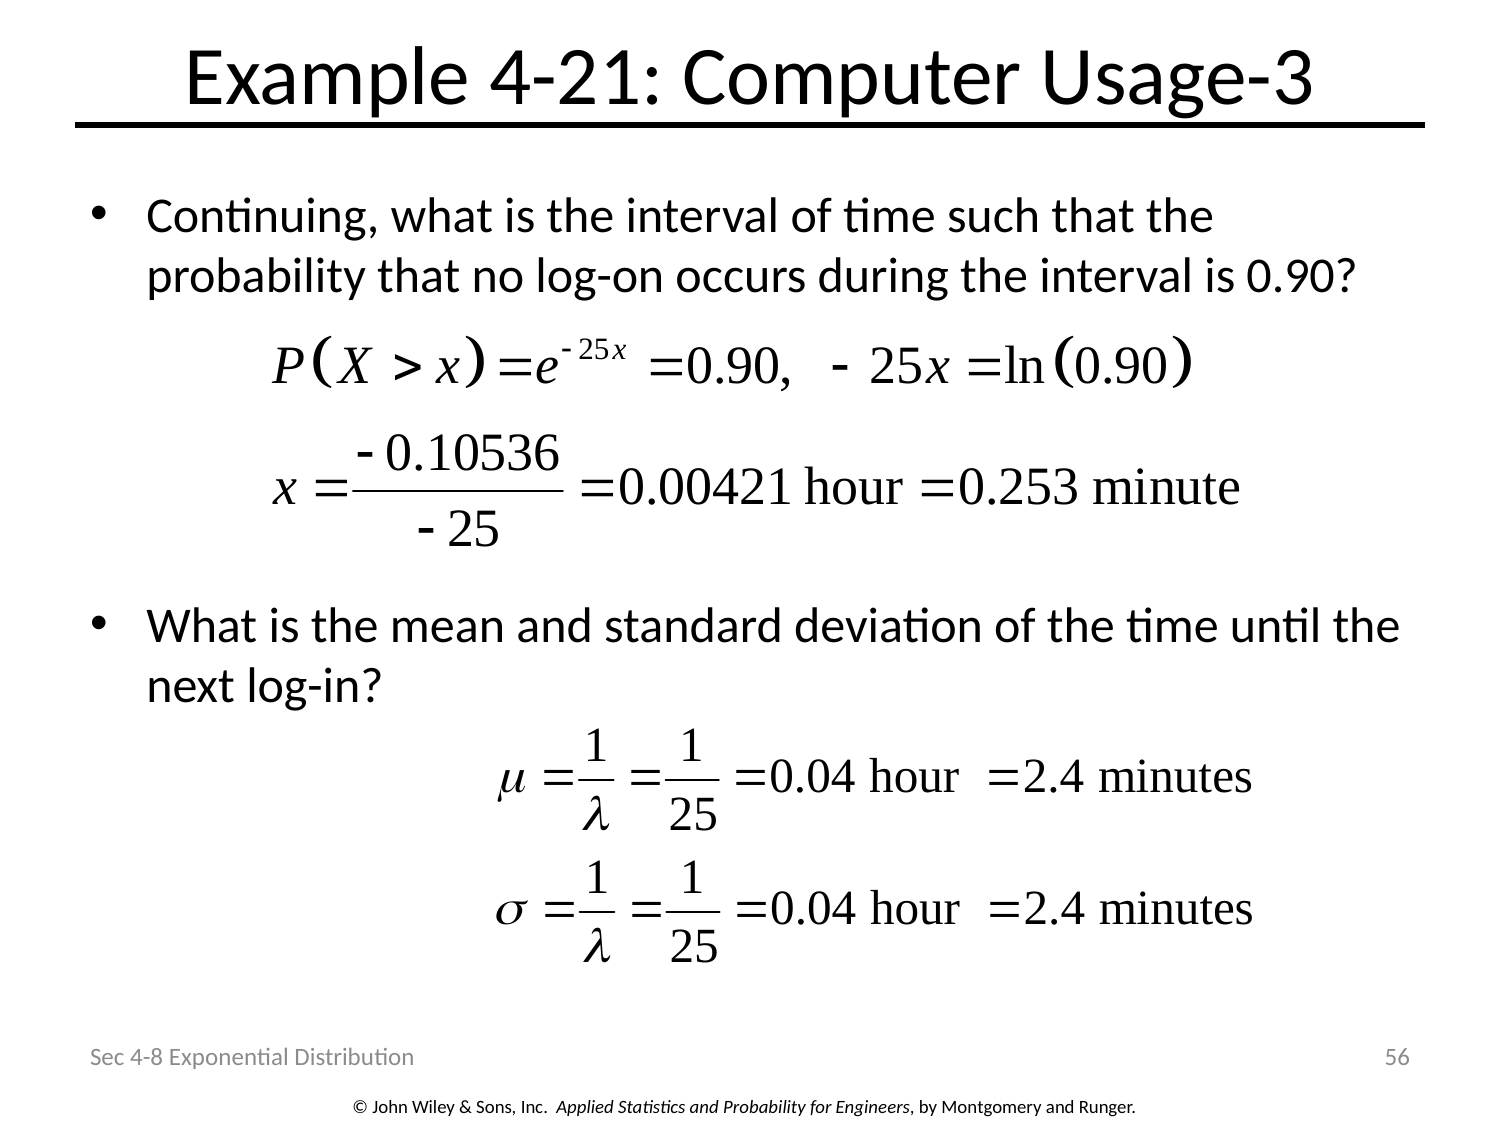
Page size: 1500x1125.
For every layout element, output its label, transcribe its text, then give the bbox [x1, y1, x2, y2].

title Example 4-21: Computer Usage-3 [75, 0, 1425, 143]
slide_number 56 [1250, 1025, 1425, 1085]
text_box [262, 324, 1251, 559]
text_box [488, 712, 1263, 975]
footer Sec 4-8 Exponential Distribution [75, 1025, 888, 1085]
list Continuing, what is the interval of time such that the probability that no log-on occurs during the interval is 0.90? What is the mean and standard deviation of the time until the next log-in? [75, 174, 1425, 913]
